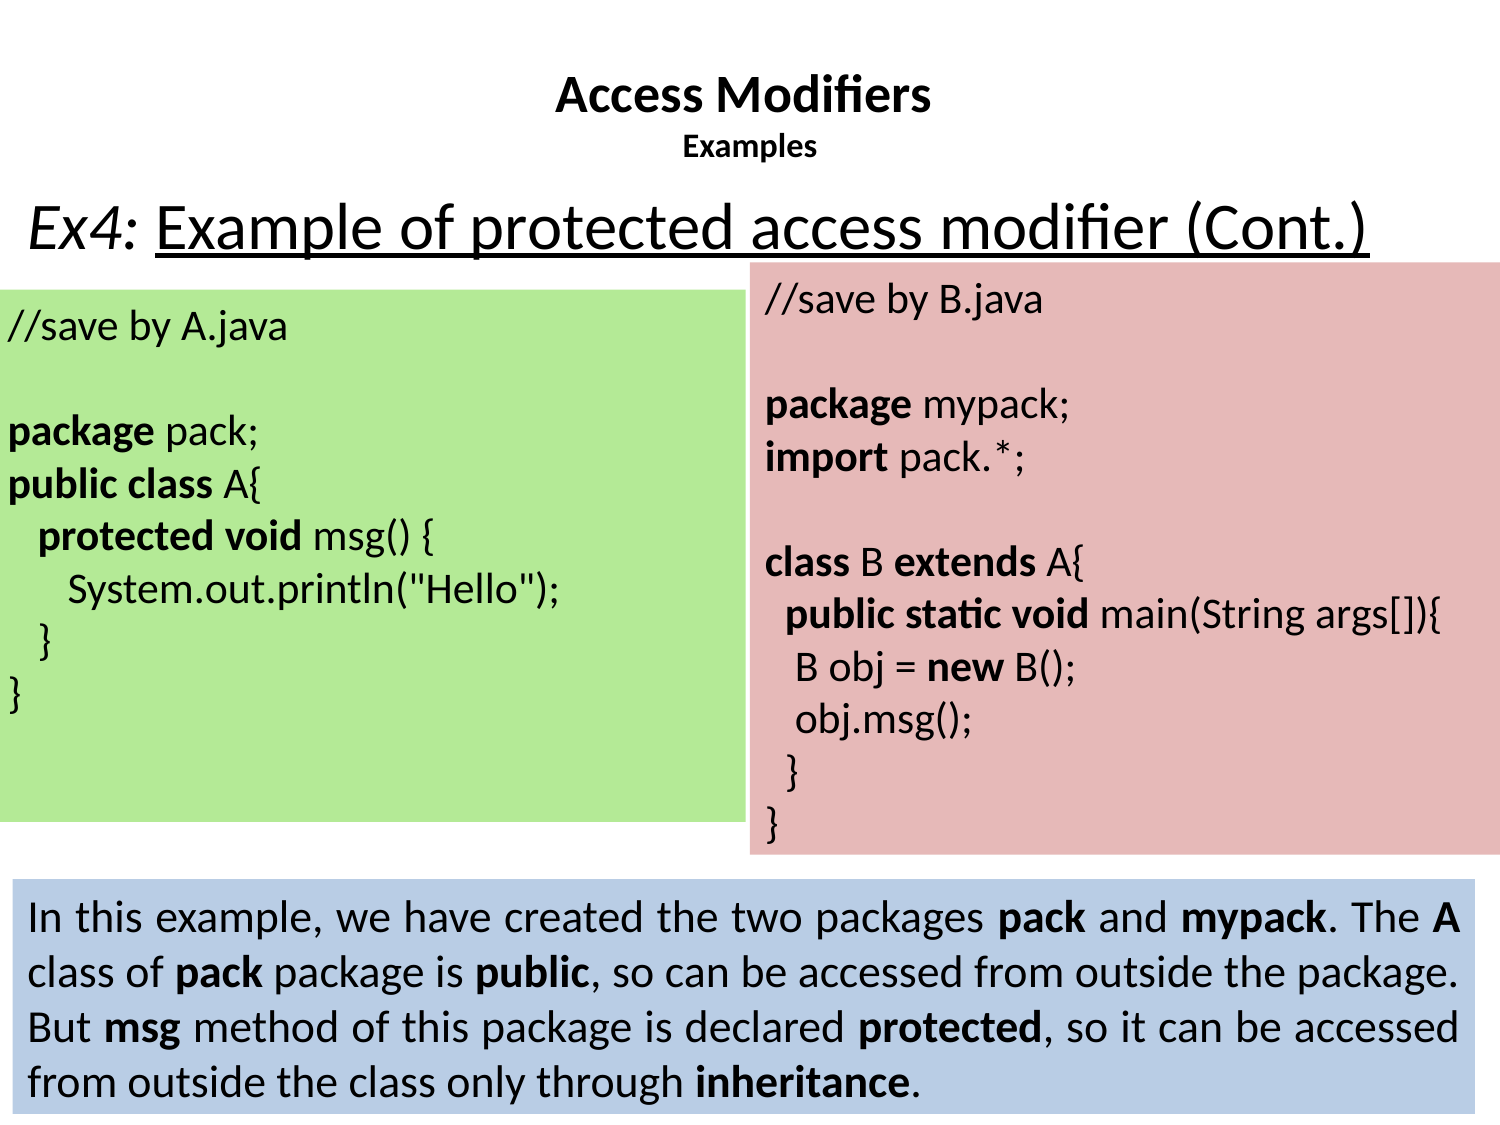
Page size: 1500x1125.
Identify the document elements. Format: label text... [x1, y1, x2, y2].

text_box In this example, we have created the two packages pack and mypack. The A class of pack package is public, so can be accessed from outside the package. But msg method of this package is declared protected, so it can be accessed from outside the class only through inheritance. [12, 879, 1475, 1114]
title Access Modifiers Examples [75, 50, 1425, 174]
text_box //save by A.java package pack; public class A{ protected void msg() { System.out.println("Hello"); } } [0, 289, 746, 822]
list Ex4: Example of protected access modifier (Cont.) [12, 174, 1500, 1125]
text_box //save by B.java package mypack; import pack.*; class B extends A{ public static void main(String args[]){ B obj = new B(); obj.msg(); } } [749, 262, 1500, 855]
